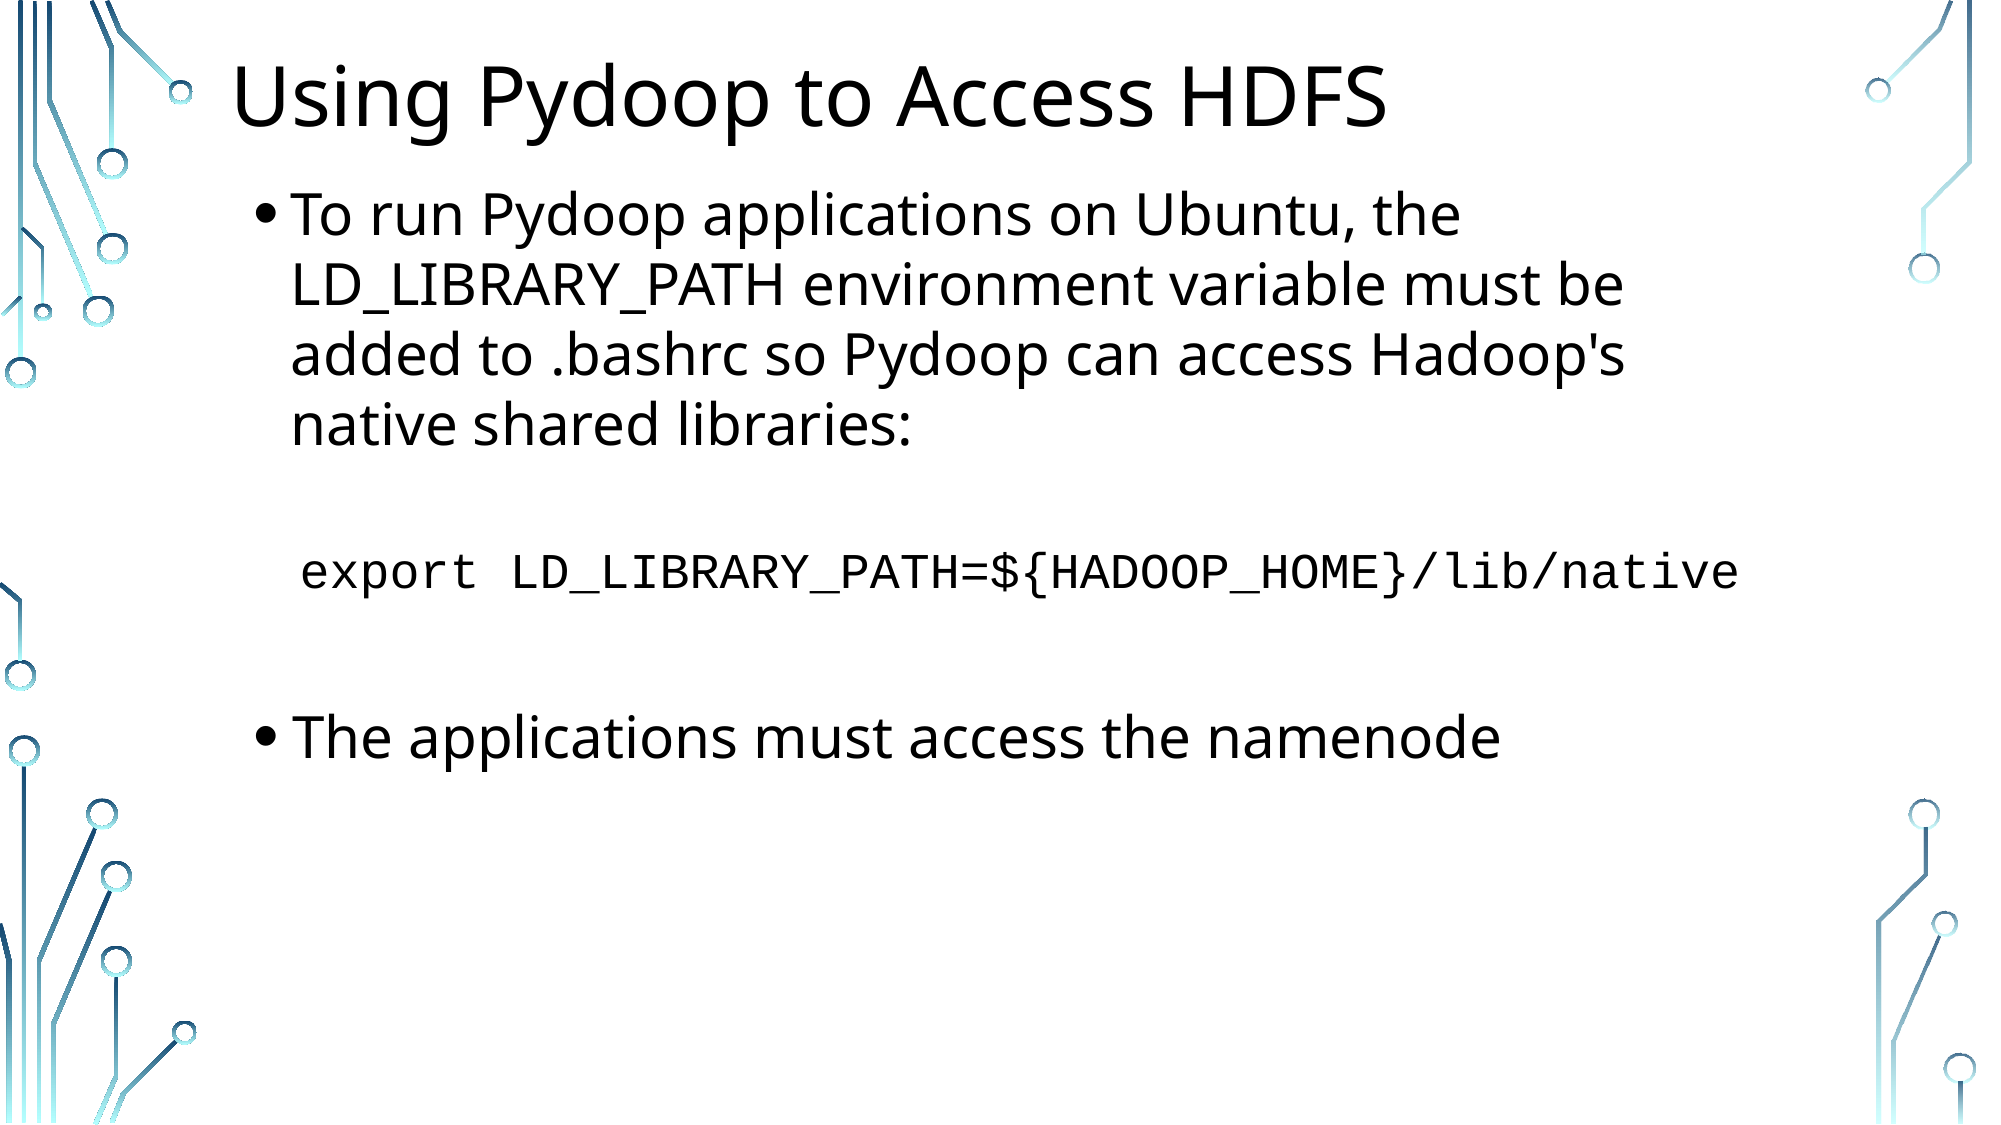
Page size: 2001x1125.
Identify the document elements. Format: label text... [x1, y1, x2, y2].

title Using Pydoop to Access HDFS [215, 38, 1819, 162]
list To run Pydoop applications on Ubuntu, the LD_LIBRARY_PATH environment variable must be added to .bashrc so Pydoop can access Hadoop's native shared libraries: export LD_LIBRARY_PATH=${HADOOP_HOME}/lib/native The applications must access the namenode [238, 169, 1819, 1034]
